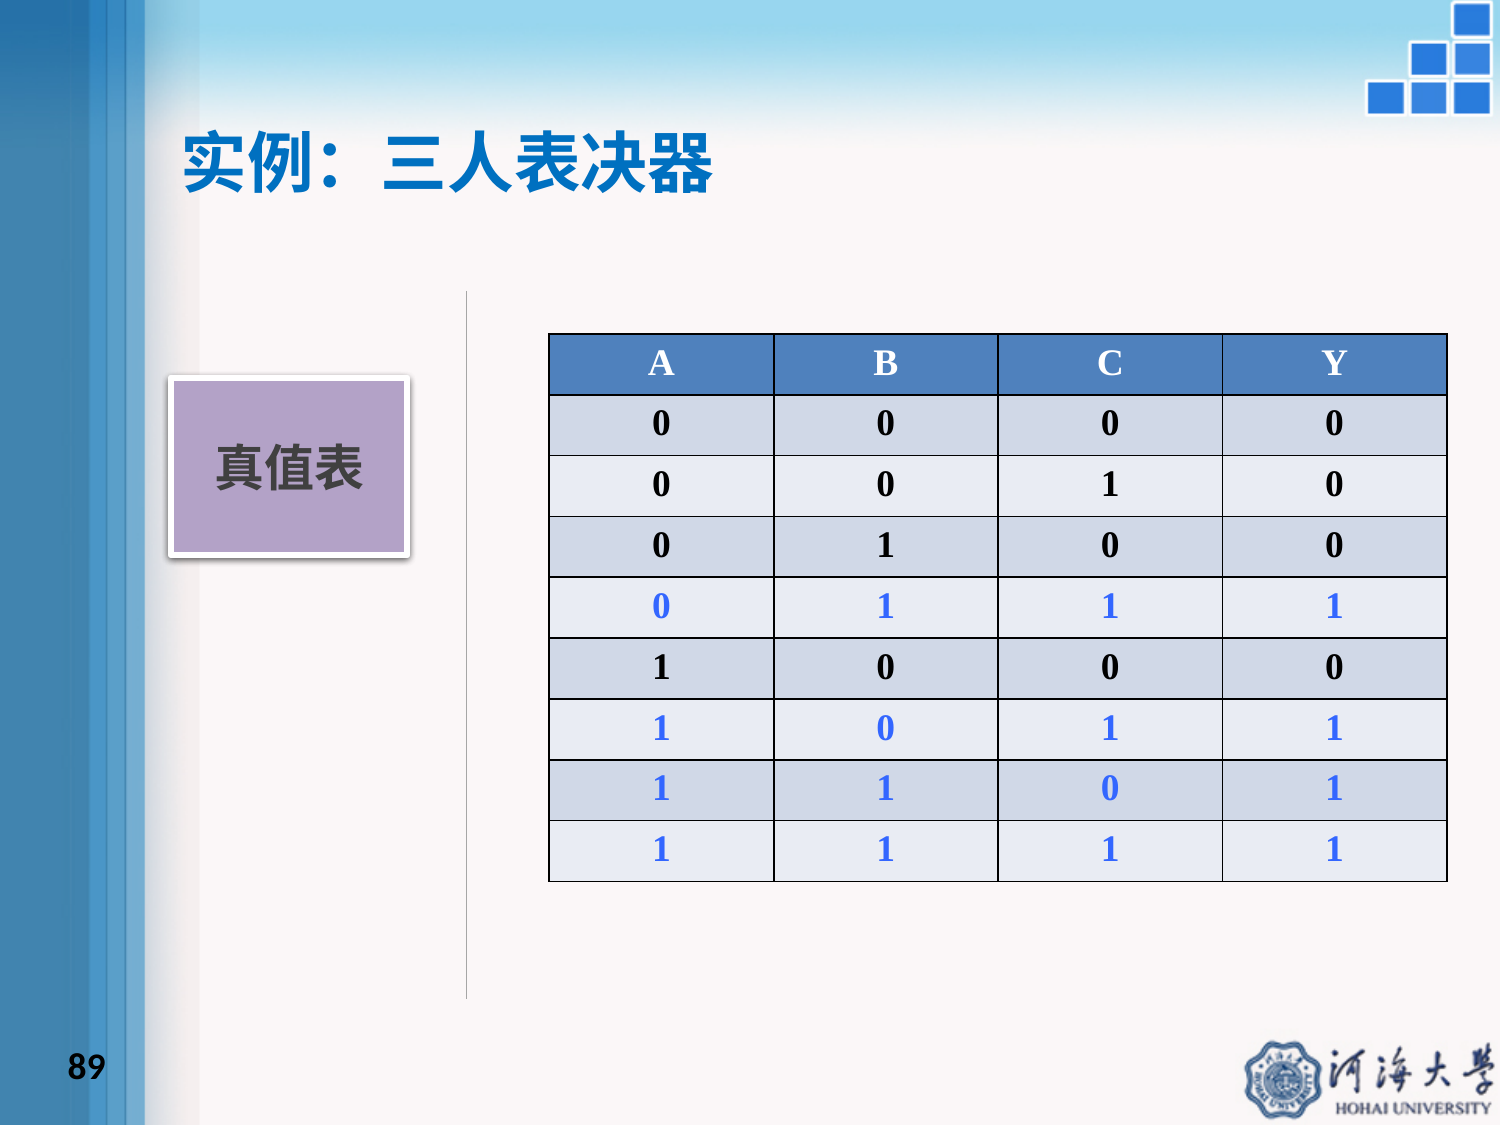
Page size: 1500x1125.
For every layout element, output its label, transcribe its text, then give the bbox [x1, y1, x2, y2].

text_box 实例：三人表决器 [165, 113, 1391, 232]
table_cell 0 [775, 456, 997, 516]
table_cell 0 [999, 761, 1222, 820]
table_cell 1 [1223, 578, 1446, 637]
table_cell 1 [550, 700, 773, 759]
table_cell 0 [775, 700, 997, 759]
table_cell 0 [999, 639, 1222, 698]
table_cell 0 [550, 456, 773, 516]
table_cell 1 [775, 821, 997, 881]
table_cell 1 [999, 456, 1222, 516]
table_cell 1 [775, 761, 997, 820]
table_cell 1 [775, 517, 997, 576]
table_cell 0 [1223, 456, 1446, 516]
table_cell 0 [550, 396, 773, 455]
table_cell 1 [1223, 761, 1446, 820]
table_cell 1 [999, 700, 1222, 759]
table_header C [999, 335, 1222, 394]
text_box 真值表 [168, 375, 410, 558]
table_cell 1 [1223, 700, 1446, 759]
text_box 89 [53, 1035, 148, 1103]
table_cell 0 [775, 396, 997, 455]
table_cell 0 [550, 517, 773, 576]
table_cell 0 [1223, 396, 1446, 455]
table_cell 0 [999, 396, 1222, 455]
table_cell 1 [550, 821, 773, 881]
table_cell 0 [775, 639, 997, 698]
table_cell 0 [550, 578, 773, 637]
table_header A [550, 335, 773, 394]
table_cell 0 [1223, 639, 1446, 698]
table_header B [775, 335, 997, 394]
text_box 三人进行表决，两人及两人以上表决同意，则决议通过，否则不通过：三个输入信号A、B和C，一个输出信号Y，当两个或三个输入信号为1时，Y输出1，否则输出0. [584, 327, 1391, 333]
table_cell 1 [1223, 821, 1446, 881]
table_cell 1 [999, 578, 1222, 637]
table_cell 0 [1223, 517, 1446, 576]
table_cell 1 [775, 578, 997, 637]
table_cell 1 [999, 821, 1222, 881]
table_cell 1 [550, 639, 773, 698]
table_cell 0 [999, 517, 1222, 576]
table_header Y [1223, 335, 1446, 394]
picture [0, 0, 1500, 1125]
table_cell 1 [550, 761, 773, 820]
